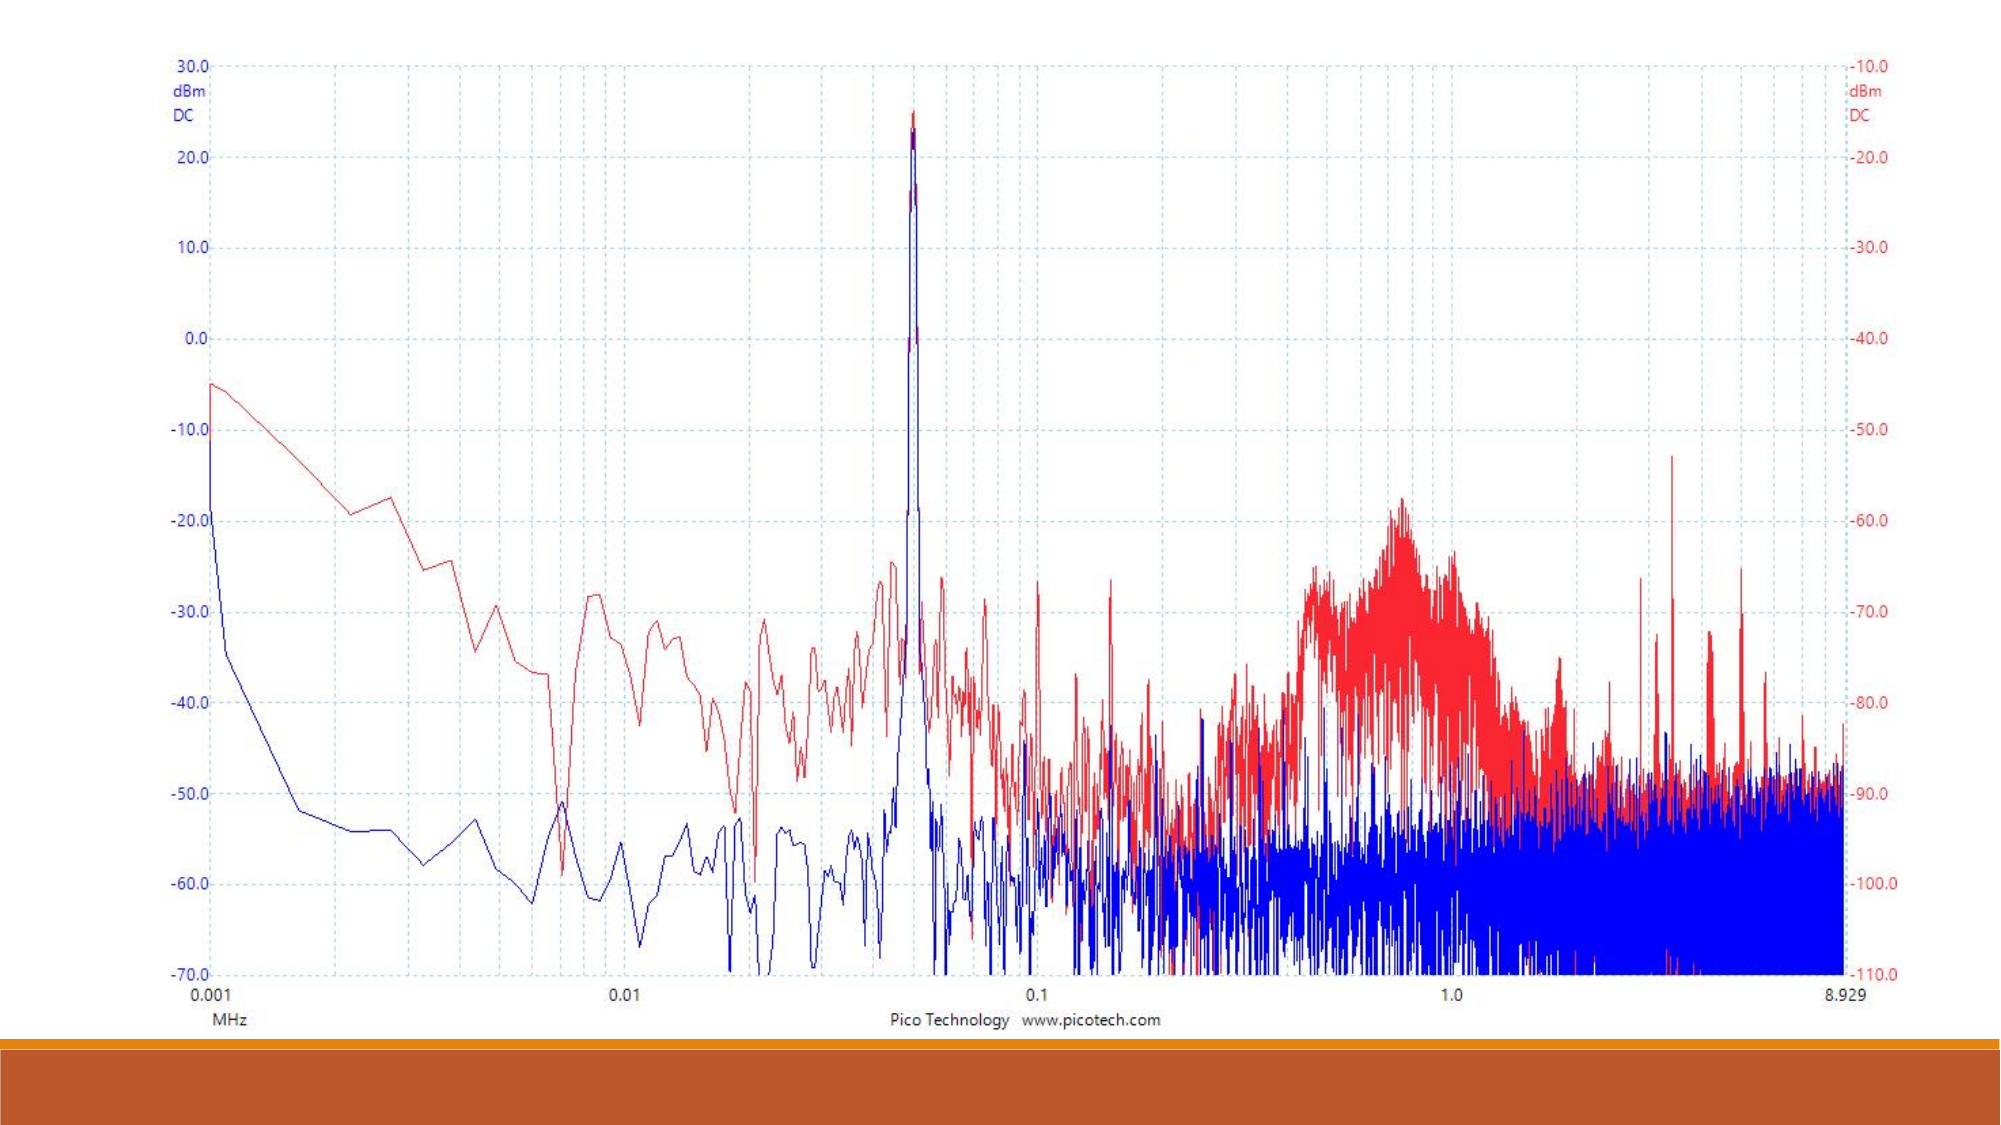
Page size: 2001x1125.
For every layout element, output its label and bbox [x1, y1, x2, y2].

picture [158, 52, 1898, 1031]
